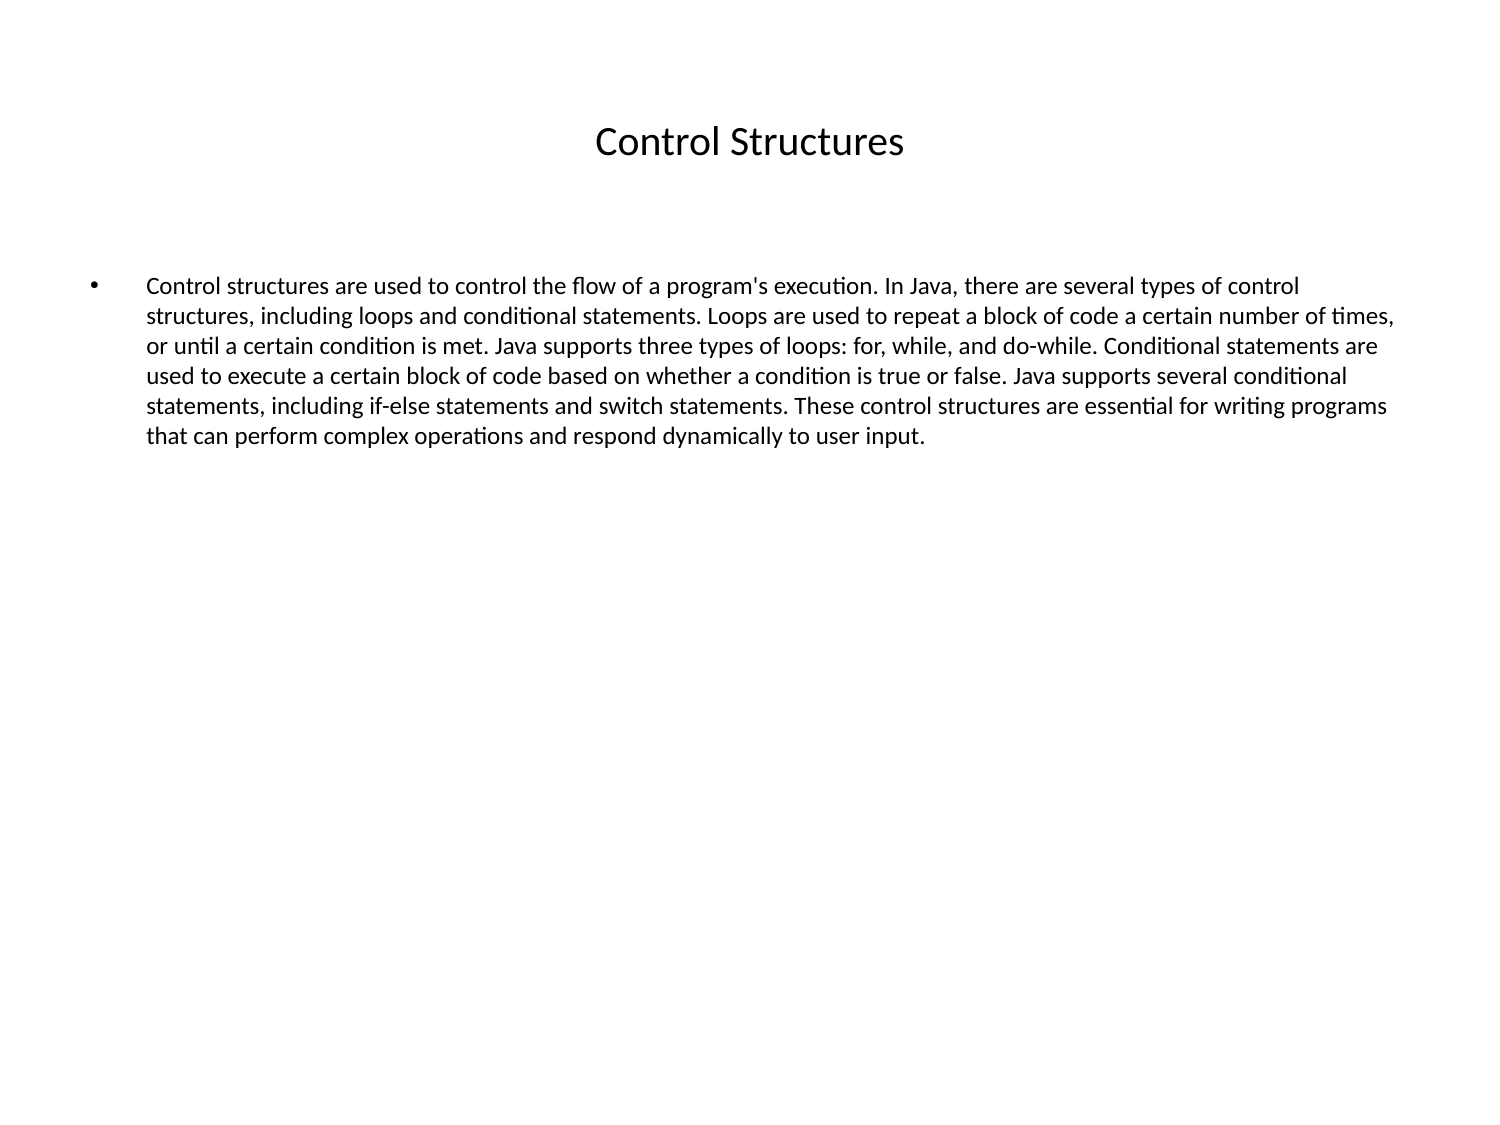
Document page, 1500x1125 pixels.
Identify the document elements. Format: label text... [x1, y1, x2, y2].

title Control Structures [75, 45, 1425, 233]
list Control structures are used to control the flow of a program's execution. In Java, there are several types of control structures, including loops and conditional statements. Loops are used to repeat a block of code a certain number of times, or until a certain condition is met. Java supports three types of loops: for, while, and do-while. Conditional statements are used to execute a certain block of code based on whether a condition is true or false. Java supports several conditional statements, including if-else statements and switch statements. These control structures are essential for writing programs that can perform complex operations and respond dynamically to user input. [75, 262, 1425, 1005]
